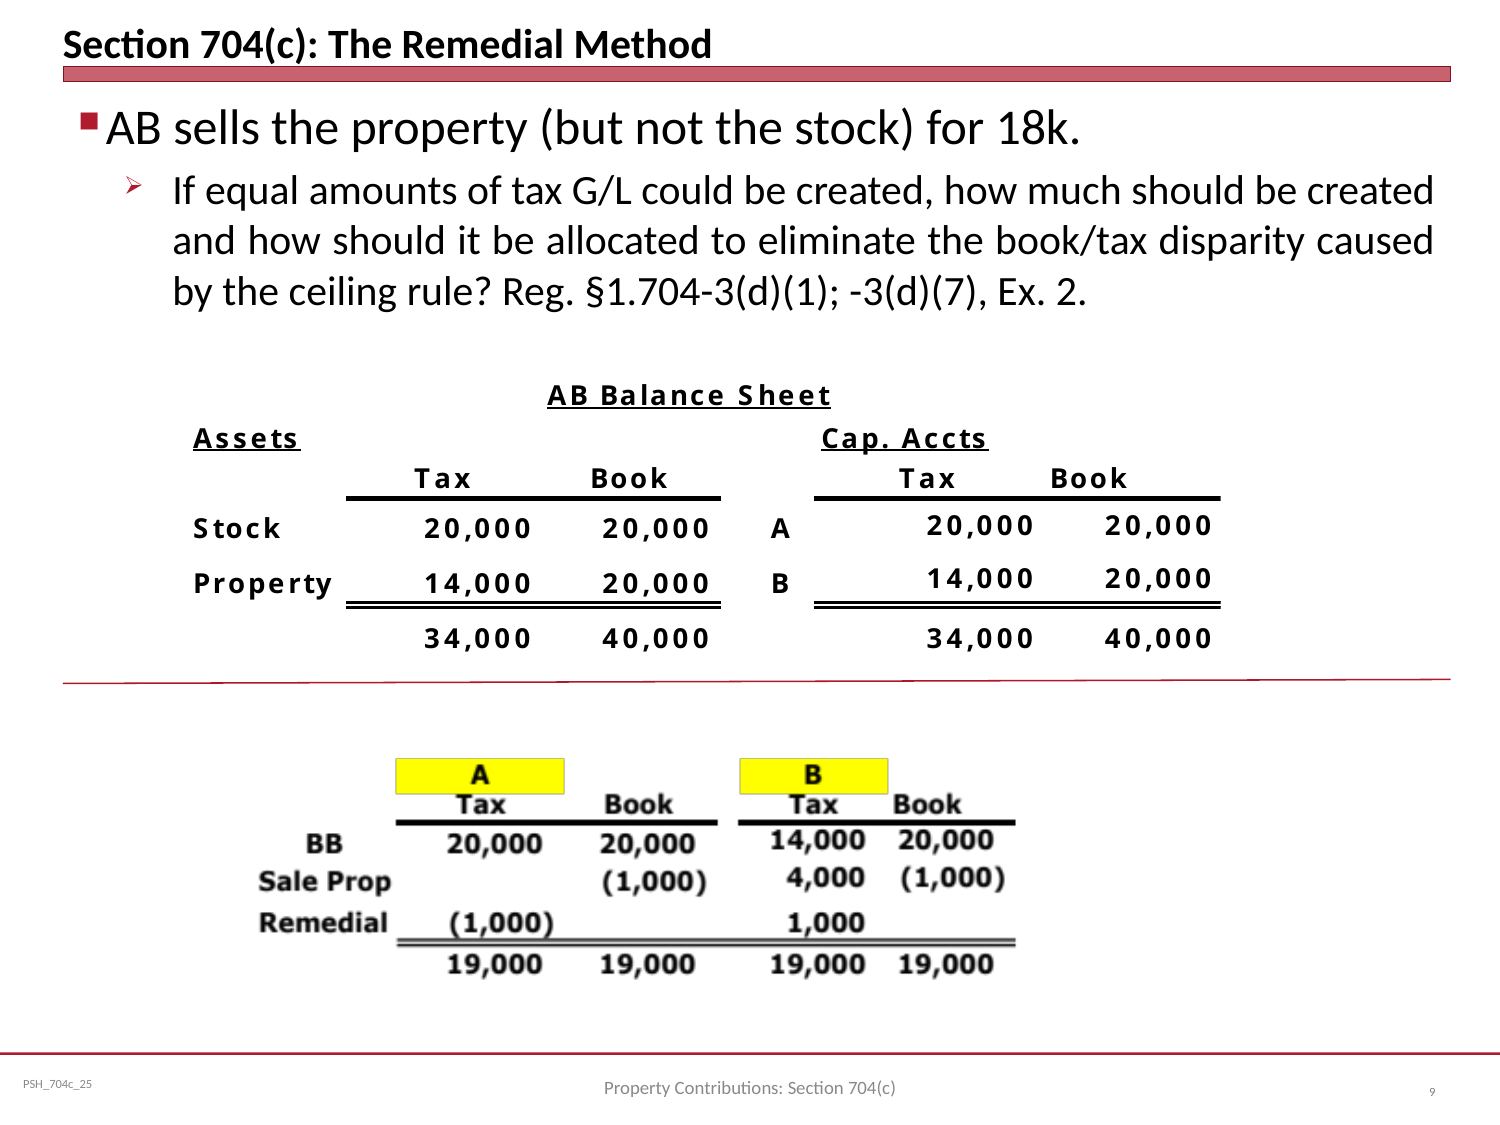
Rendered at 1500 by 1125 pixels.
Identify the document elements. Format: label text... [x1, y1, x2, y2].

list AB sells the property (but not the stock) for 18k. If equal amounts of tax G/L could be created, how much should be created and how should it be allocated to eliminate the book/tax disparity caused by the ceiling rule? Reg. §1.704-3(d)(1); -3(d)(7), Ex. 2. [63, 87, 1451, 678]
title Section 704(c): The Remedial Method [62, 6, 1451, 67]
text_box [185, 353, 1224, 659]
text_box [62, 679, 1451, 684]
list AB sells the property (but not the stock) for 18k. If equal amounts of tax G/L could be created, how much should be created and how should it be allocated to eliminate the book/tax disparity caused by the ceiling rule? Reg. §1.704-3(d)(1); -3(d)(7), Ex. 2. [63, 692, 1451, 1041]
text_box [252, 757, 1198, 980]
footer Property Contributions: Section 704(c) [512, 1056, 988, 1117]
slide_number 9 [1375, 1061, 1451, 1122]
